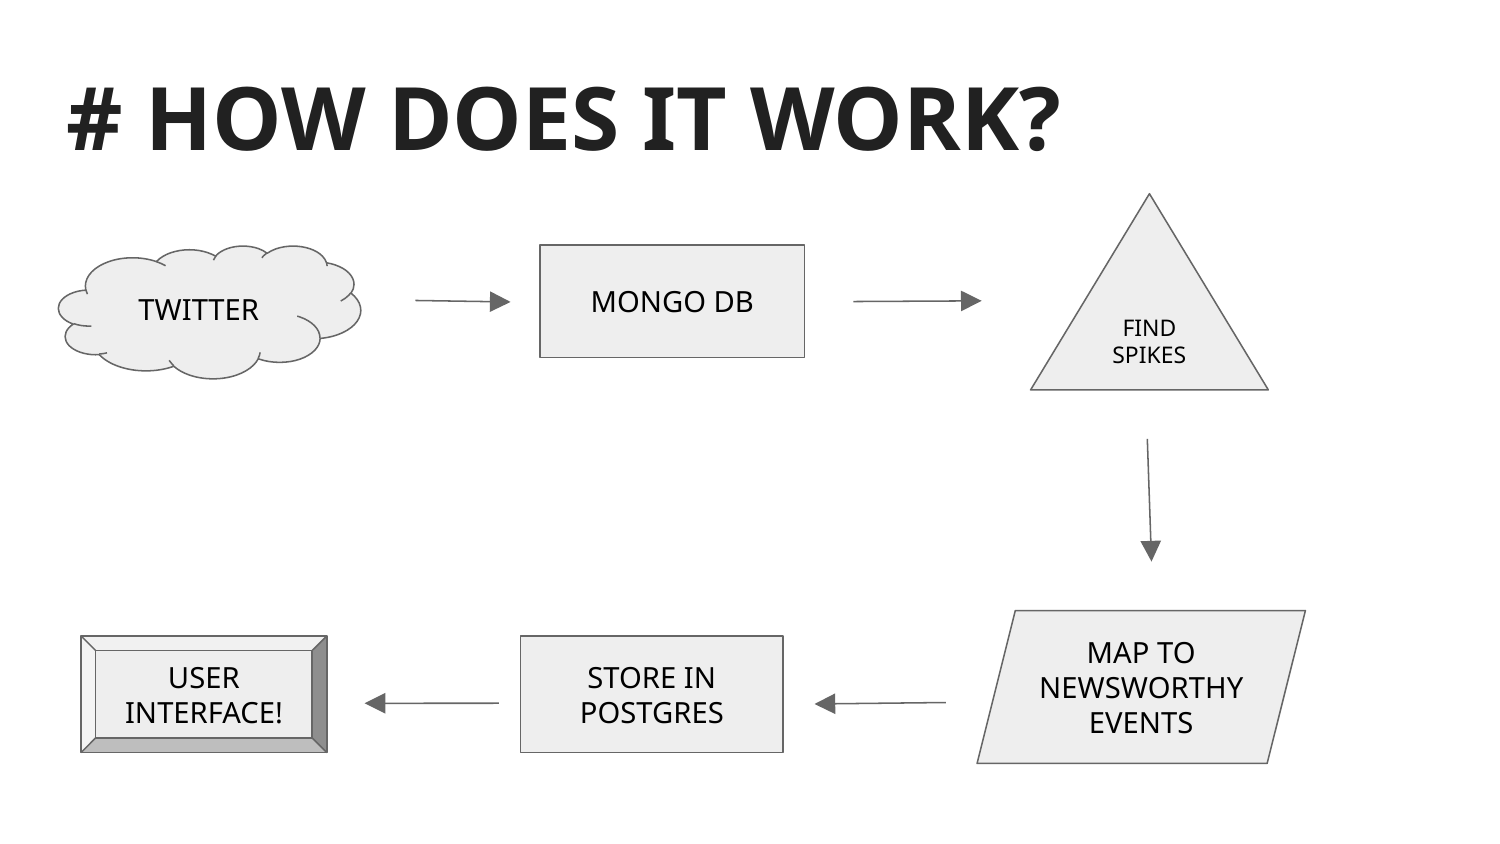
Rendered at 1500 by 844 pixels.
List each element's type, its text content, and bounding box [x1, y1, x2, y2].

text_box TWITTER [58, 246, 361, 379]
text_box MONGO DB [540, 244, 805, 358]
title # HOW DOES IT WORK? [51, 48, 1449, 180]
text_box STORE IN POSTGRES [520, 635, 784, 753]
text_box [1147, 438, 1152, 562]
text_box FIND SPIKES [1030, 193, 1269, 390]
text_box MAP TO NEWSWORTHY EVENTS [977, 610, 1306, 764]
text_box USER INTERFACE! [80, 635, 327, 753]
